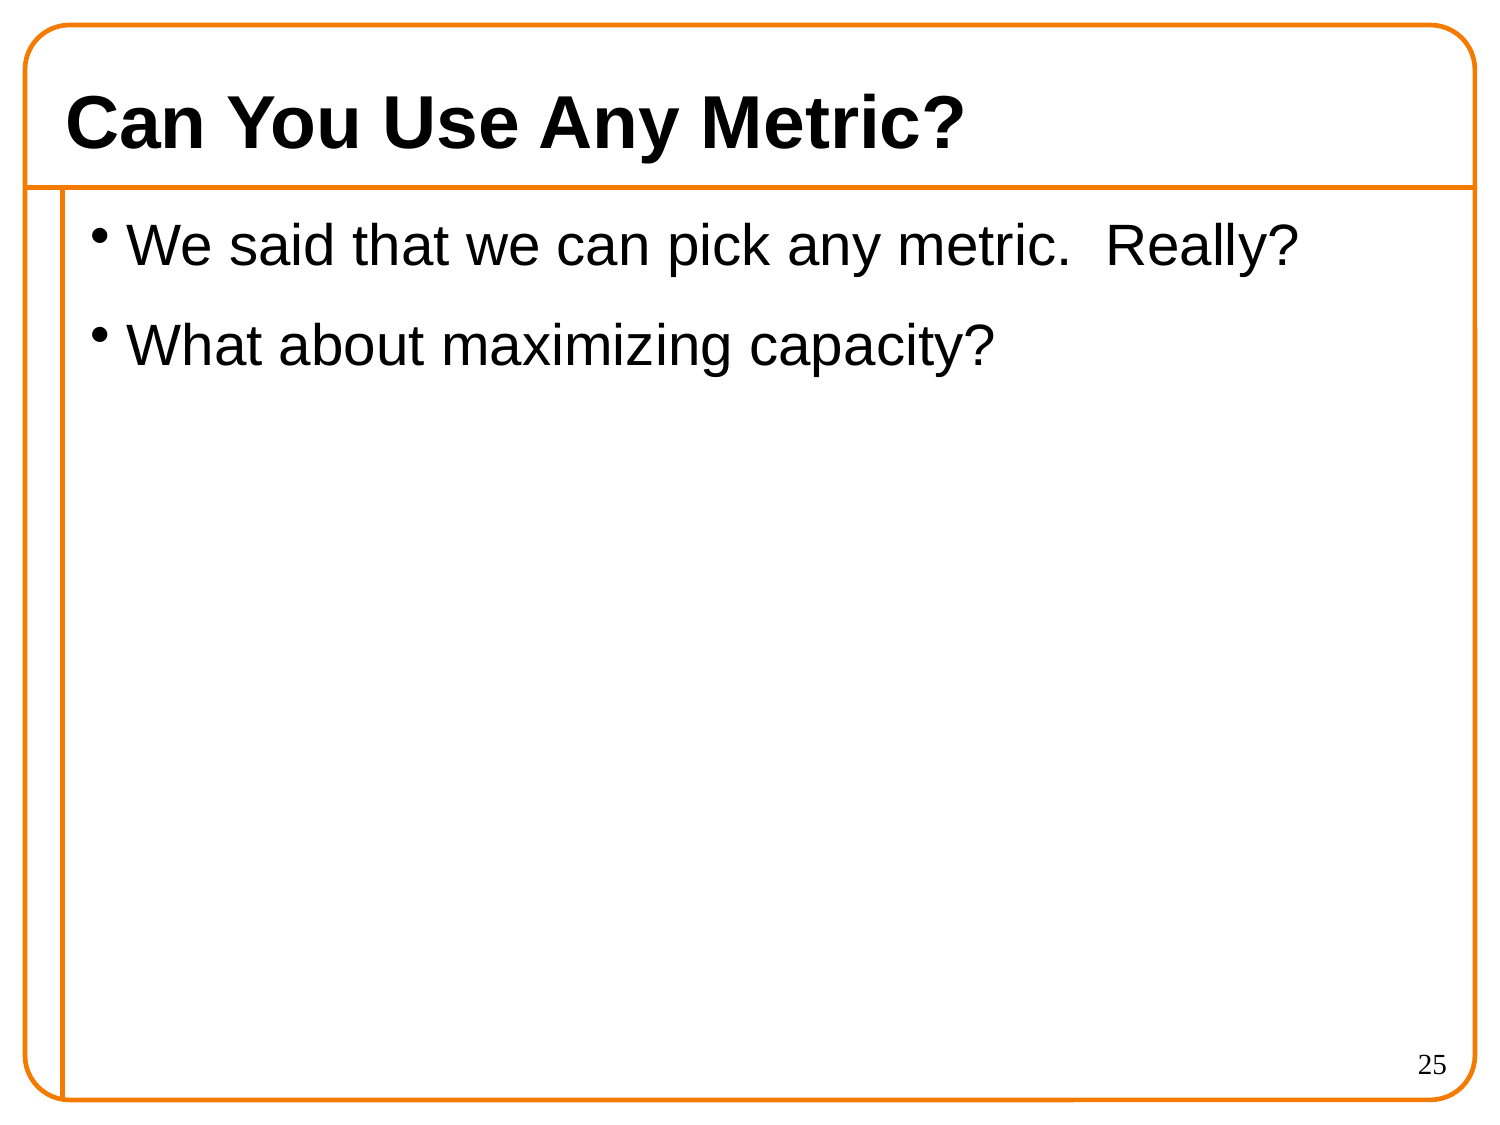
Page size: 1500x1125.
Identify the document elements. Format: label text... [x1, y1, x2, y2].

list We said that we can pick any metric. Really? What about maximizing capacity? [75, 200, 1463, 1100]
slide_number 25 [1312, 1037, 1463, 1101]
title Can You Use Any Metric? [50, 62, 1475, 175]
